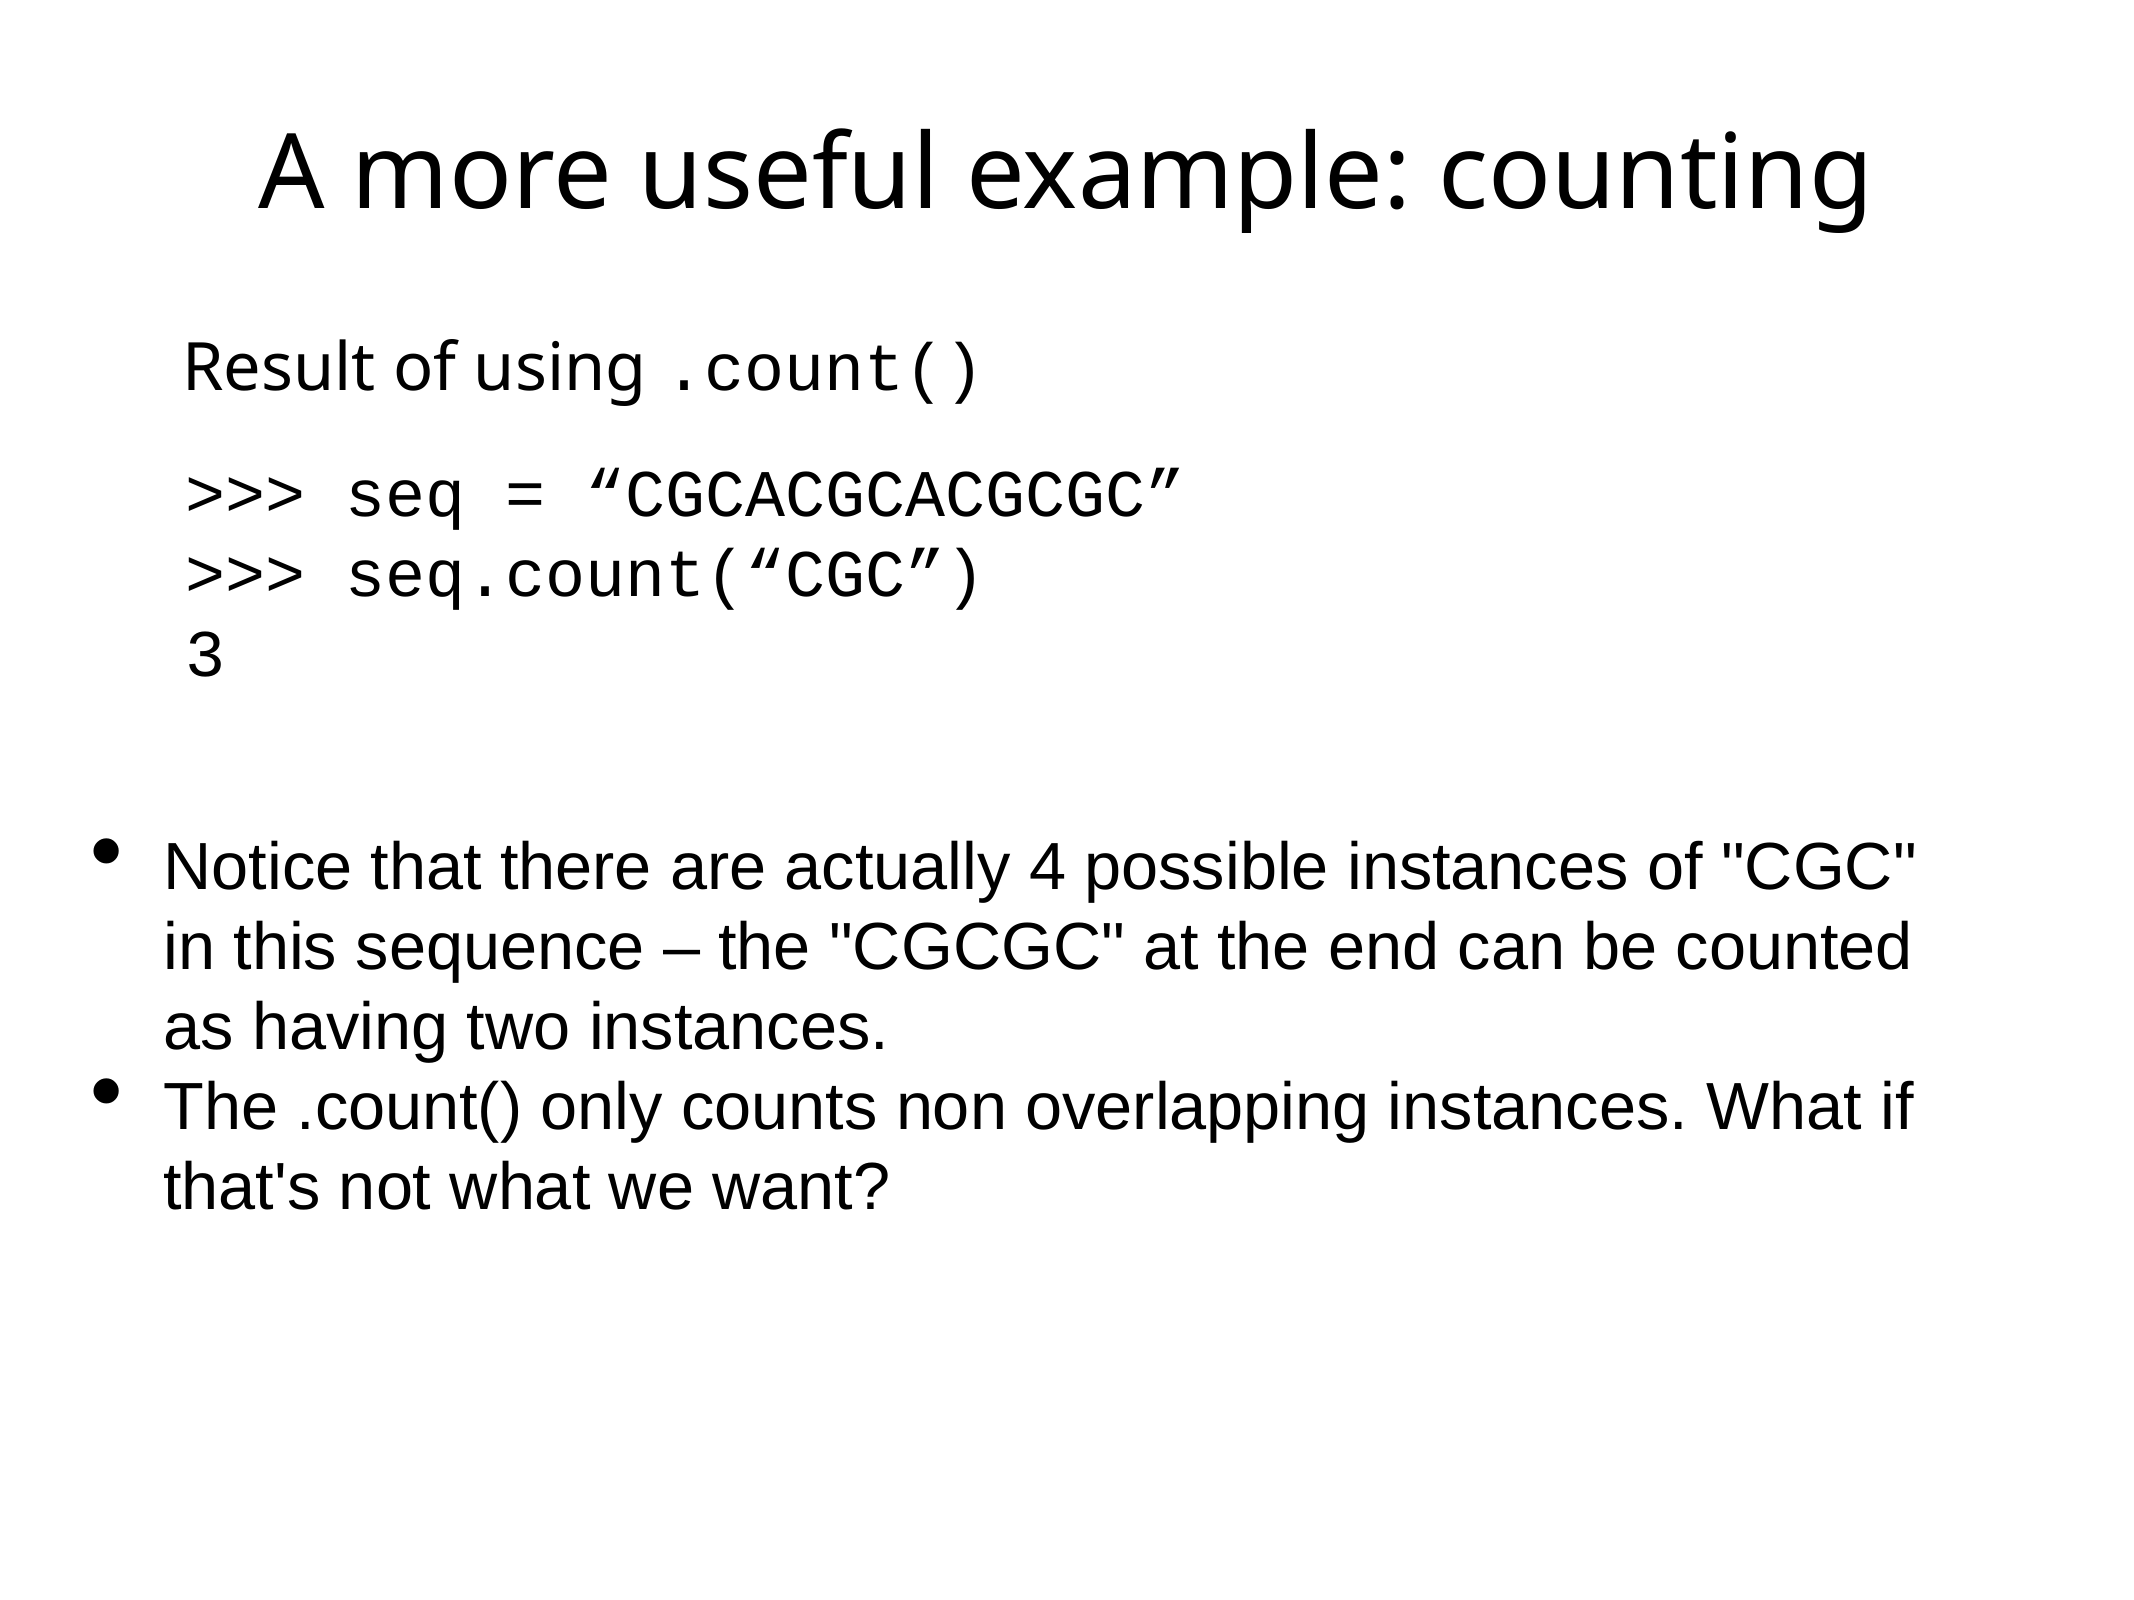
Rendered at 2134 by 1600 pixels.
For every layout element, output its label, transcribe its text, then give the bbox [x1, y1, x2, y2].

text_box Result of using .count() [174, 315, 1034, 445]
text_box Notice that there are actually 4 possible instances of "CGC" in this sequence – the "CGCGC" at the end can be counted as having two instances. The .count() only counts non overlapping instances. What if that's not what we want? [82, 814, 1984, 1231]
title A more useful example: counting [155, 41, 1978, 294]
text_box >>> seq = “CGCACGCACGCGC” >>> seq.count(“CGC”) 3 [101, 441, 1194, 699]
